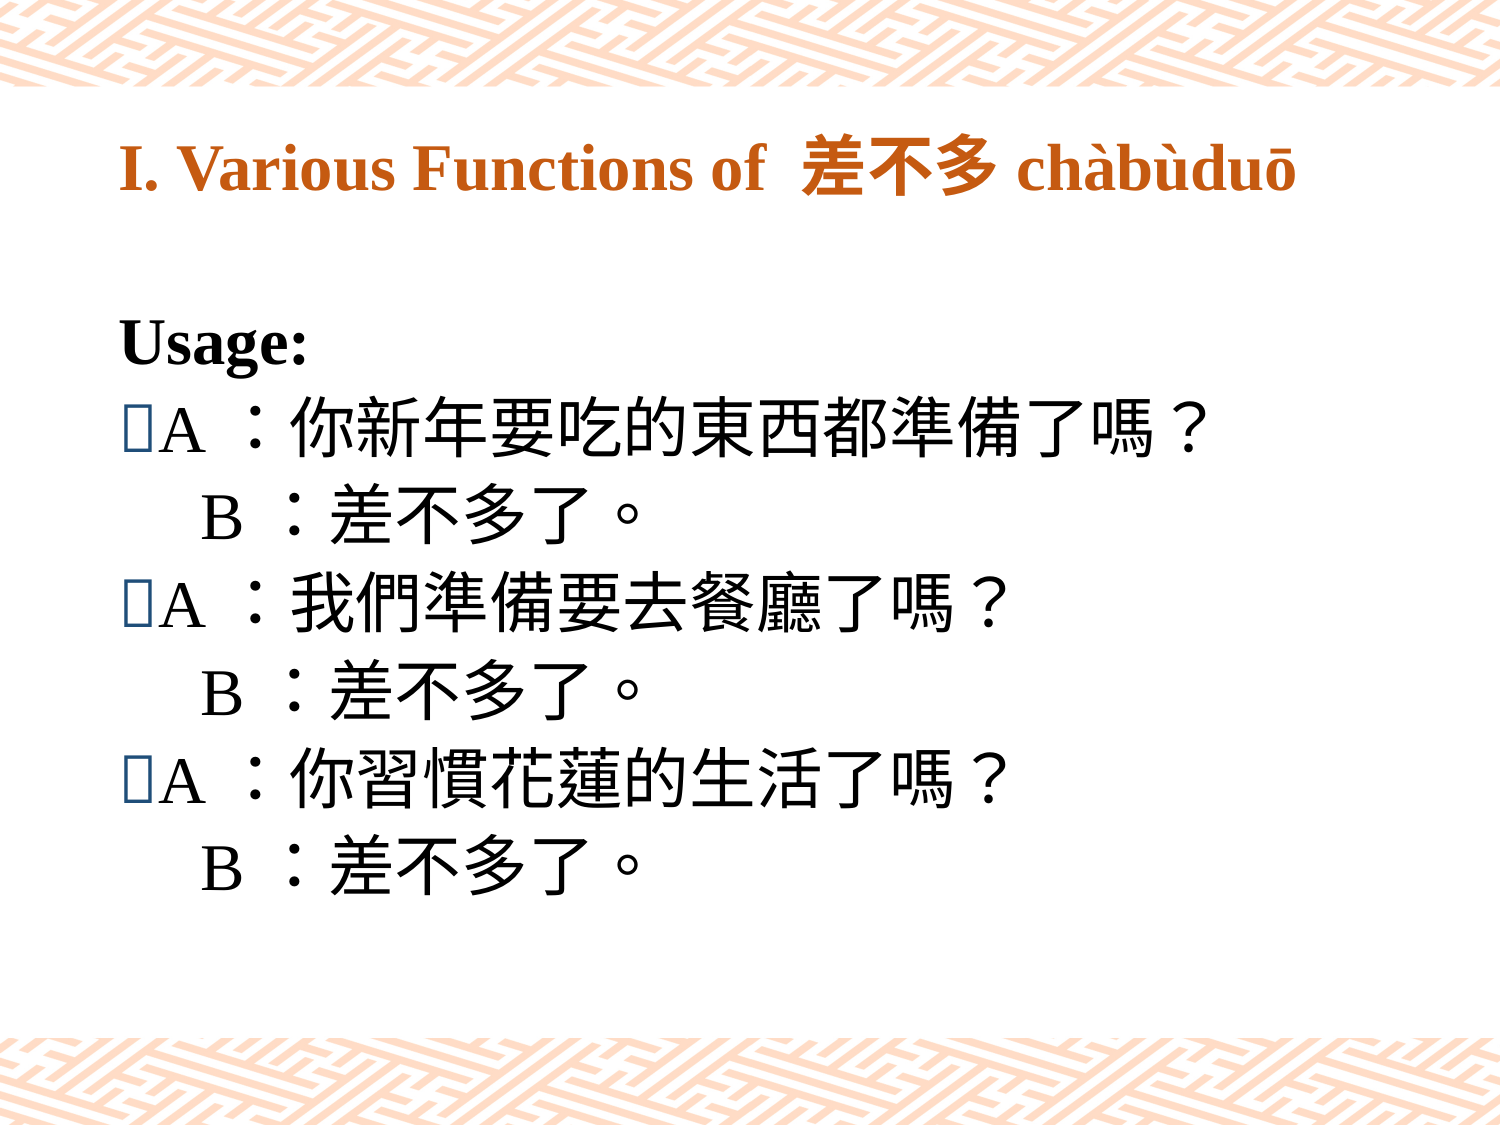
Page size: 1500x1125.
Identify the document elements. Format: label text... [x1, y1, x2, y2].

picture [0, 0, 1500, 1125]
title I. Various Functions of 差不多chàbùduō [103, 59, 1397, 278]
list Usage: A：你新年要吃的東西都準備了嗎？ B：差不多了。 A：我們準備要去餐廳了嗎？ B：差不多了。 A：你習慣花蓮的生活了嗎？ B：差不多了。 [103, 299, 1397, 1014]
